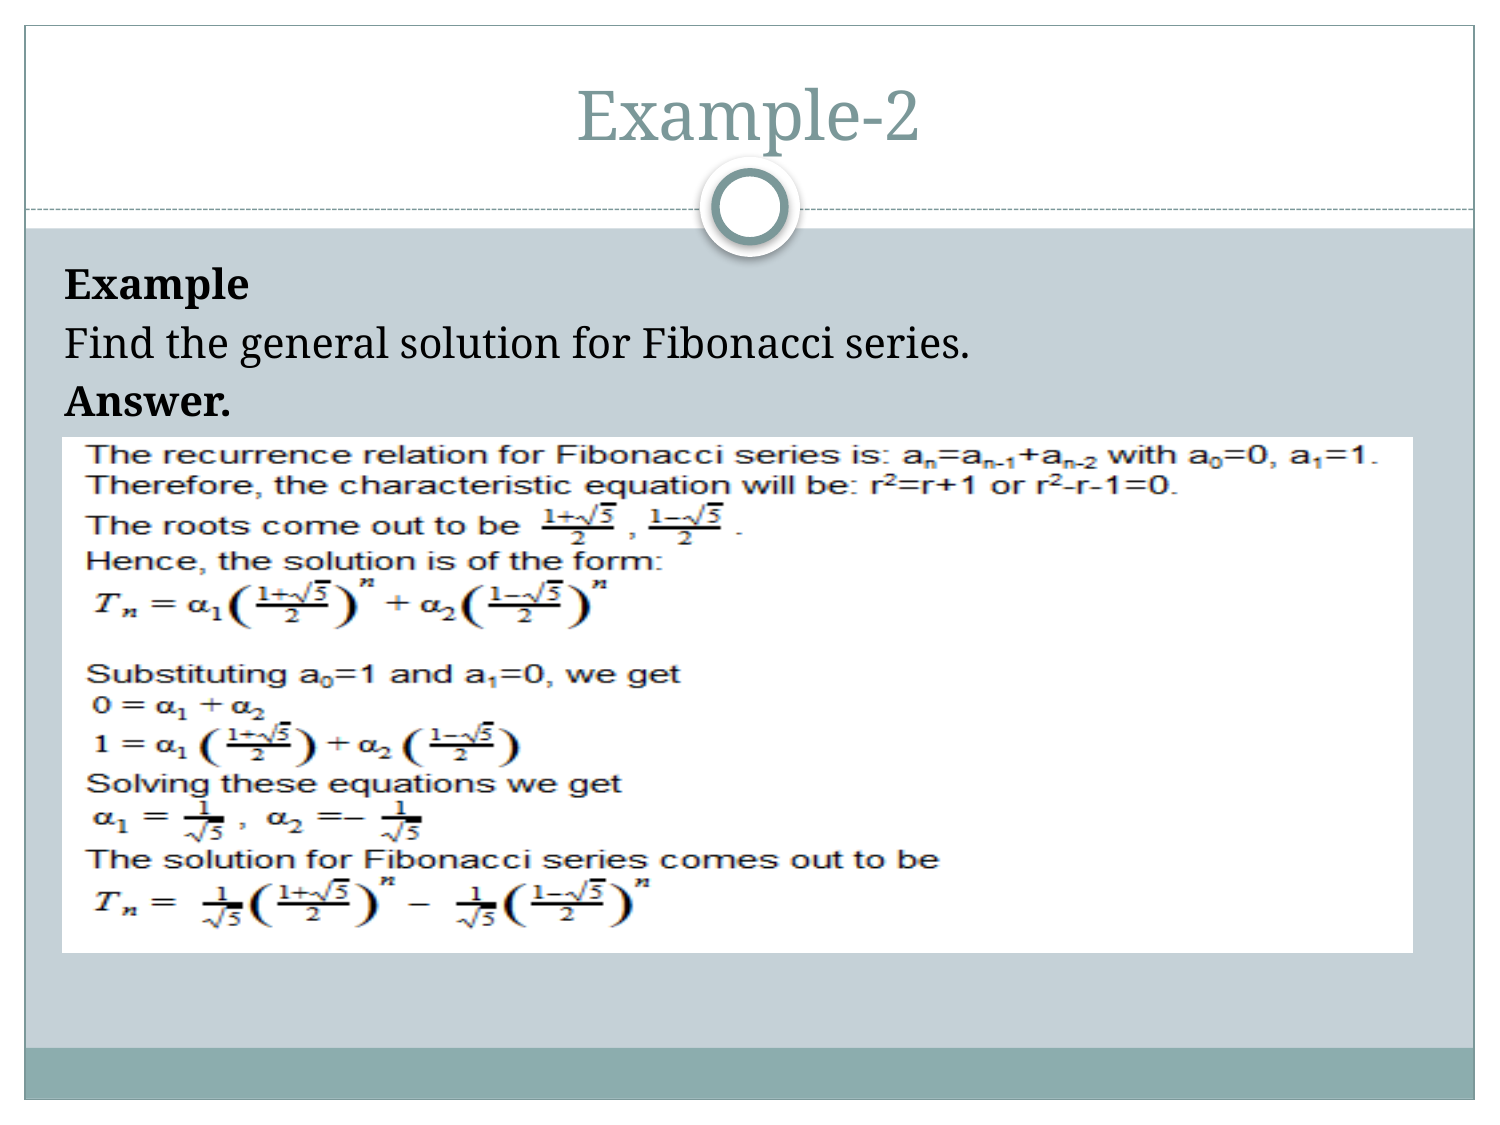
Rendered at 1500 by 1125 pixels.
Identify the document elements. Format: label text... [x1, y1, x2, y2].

list Example Find the general solution for Fibonacci series. Answer. [49, 250, 1445, 1025]
title Example-2 [49, 37, 1450, 162]
picture [62, 437, 1413, 954]
